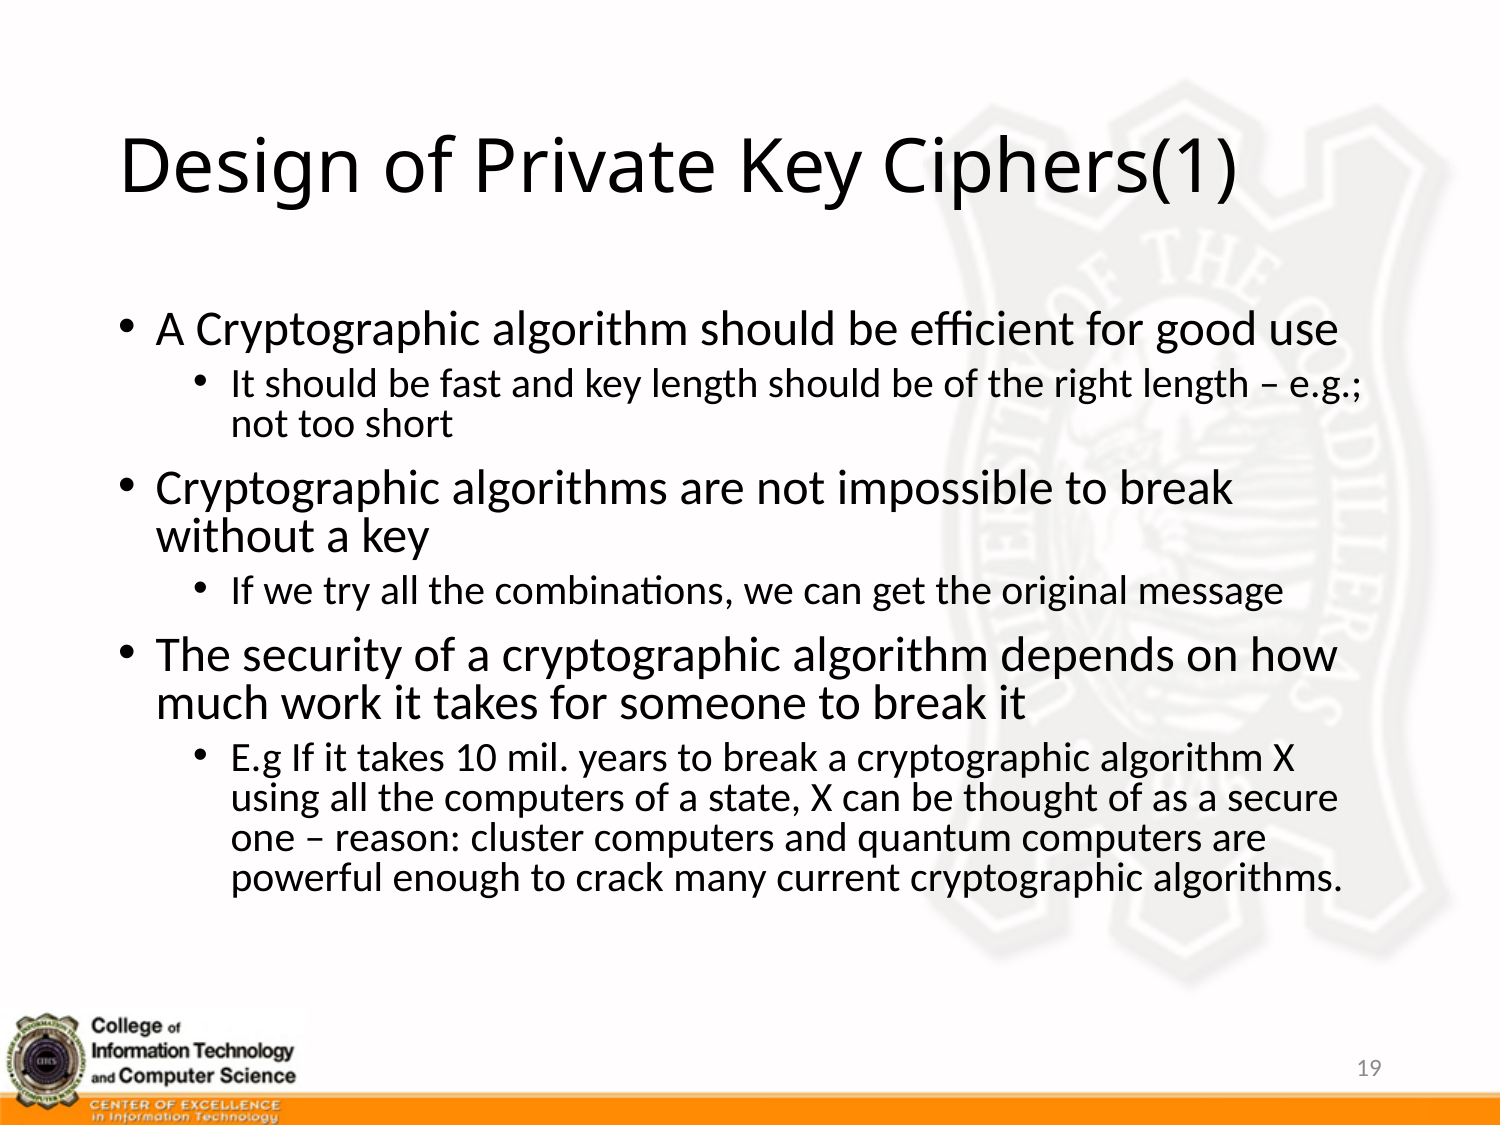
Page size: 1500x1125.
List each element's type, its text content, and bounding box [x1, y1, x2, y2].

list A Cryptographic algorithm should be efficient for good use It should be fast and key length should be of the right length – e.g.; not too short Cryptographic algorithms are not impossible to break without a key If we try all the combinations, we can get the original message The security of a cryptographic algorithm depends on how much work it takes for someone to break it E.g If it takes 10 mil. years to break a cryptographic algorithm X using all the computers of a state, X can be thought of as a secure one – reason: cluster computers and quantum computers are powerful enough to crack many current cryptographic algorithms. [103, 299, 1397, 1014]
slide_number 19 [1059, 1036, 1397, 1097]
picture [0, 0, 1500, 1125]
title Design of Private Key Ciphers(1) [103, 59, 1397, 278]
